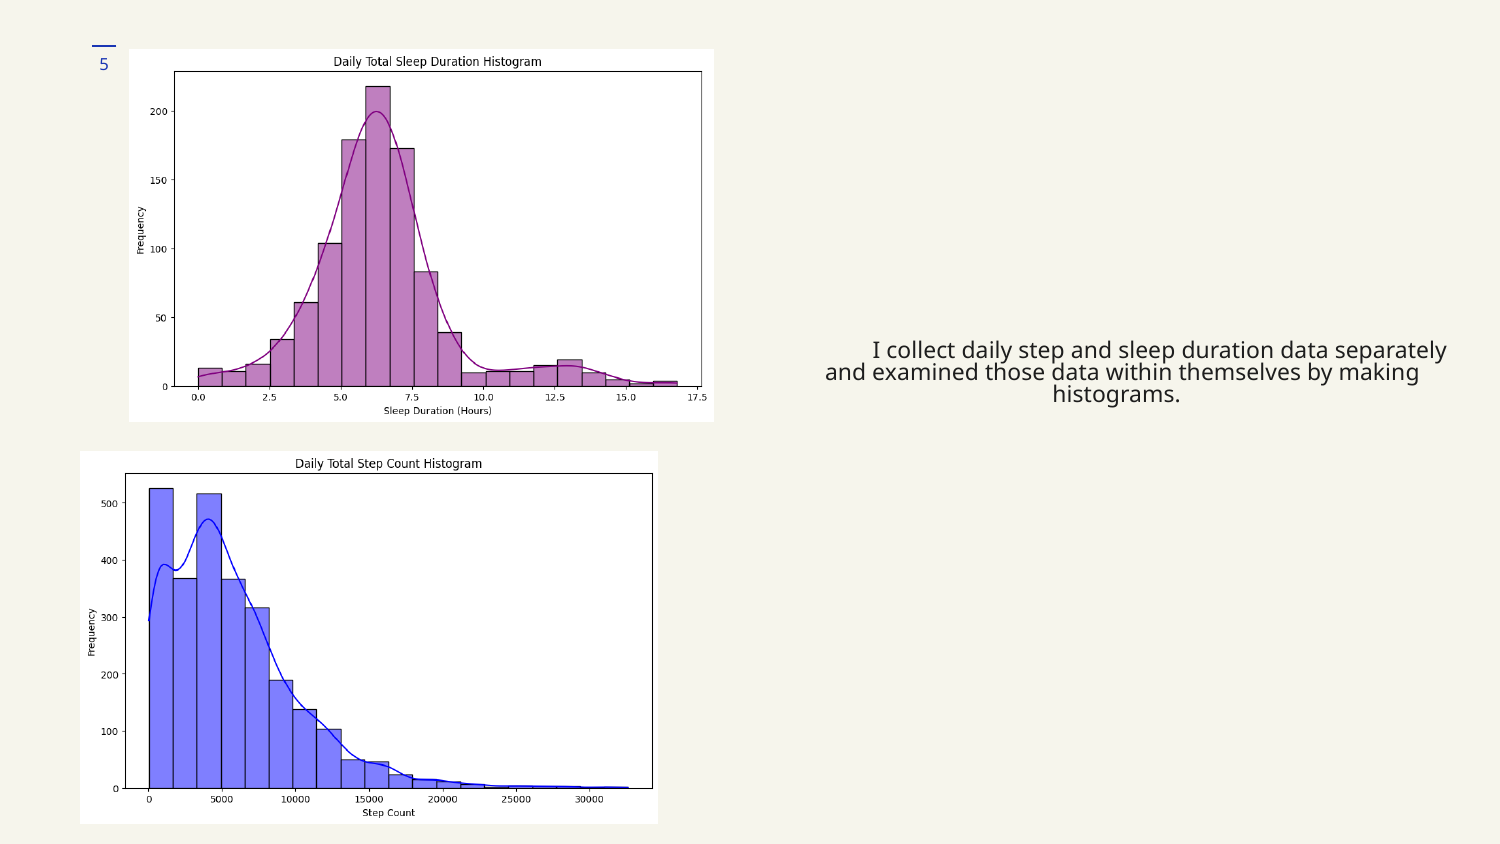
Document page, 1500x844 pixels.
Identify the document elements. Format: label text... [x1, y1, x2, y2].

picture [128, 49, 715, 422]
slide_number ‹#› [69, 33, 140, 98]
title I collect daily step and sleep duration data separately and examined those data within themselves by making histograms. [767, 271, 1478, 573]
picture [79, 451, 659, 824]
